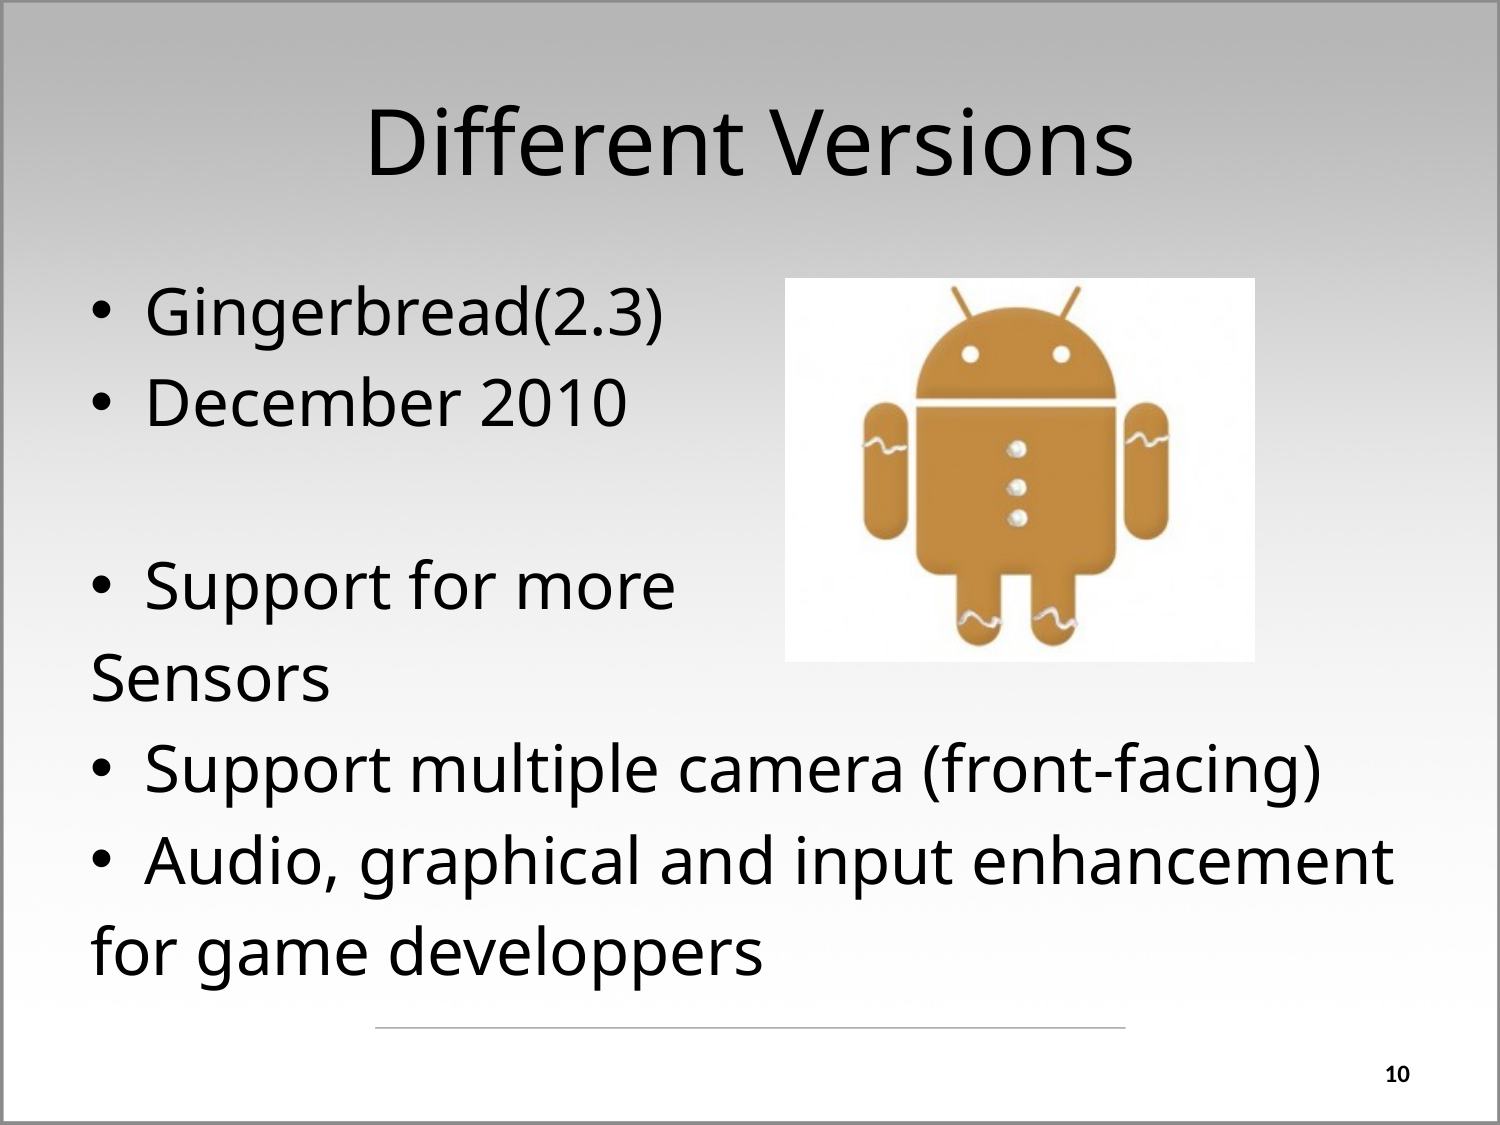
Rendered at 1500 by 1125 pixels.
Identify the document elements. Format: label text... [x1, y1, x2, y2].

picture [0, 0, 1500, 1125]
list Gingerbread(2.3) December 2010 Support for more Sensors Support multiple camera (front-facing) Audio, graphical and input enhancement for game developpers [75, 262, 1425, 1005]
title Different Versions [75, 45, 1425, 233]
slide_number 10 [1074, 1042, 1425, 1103]
